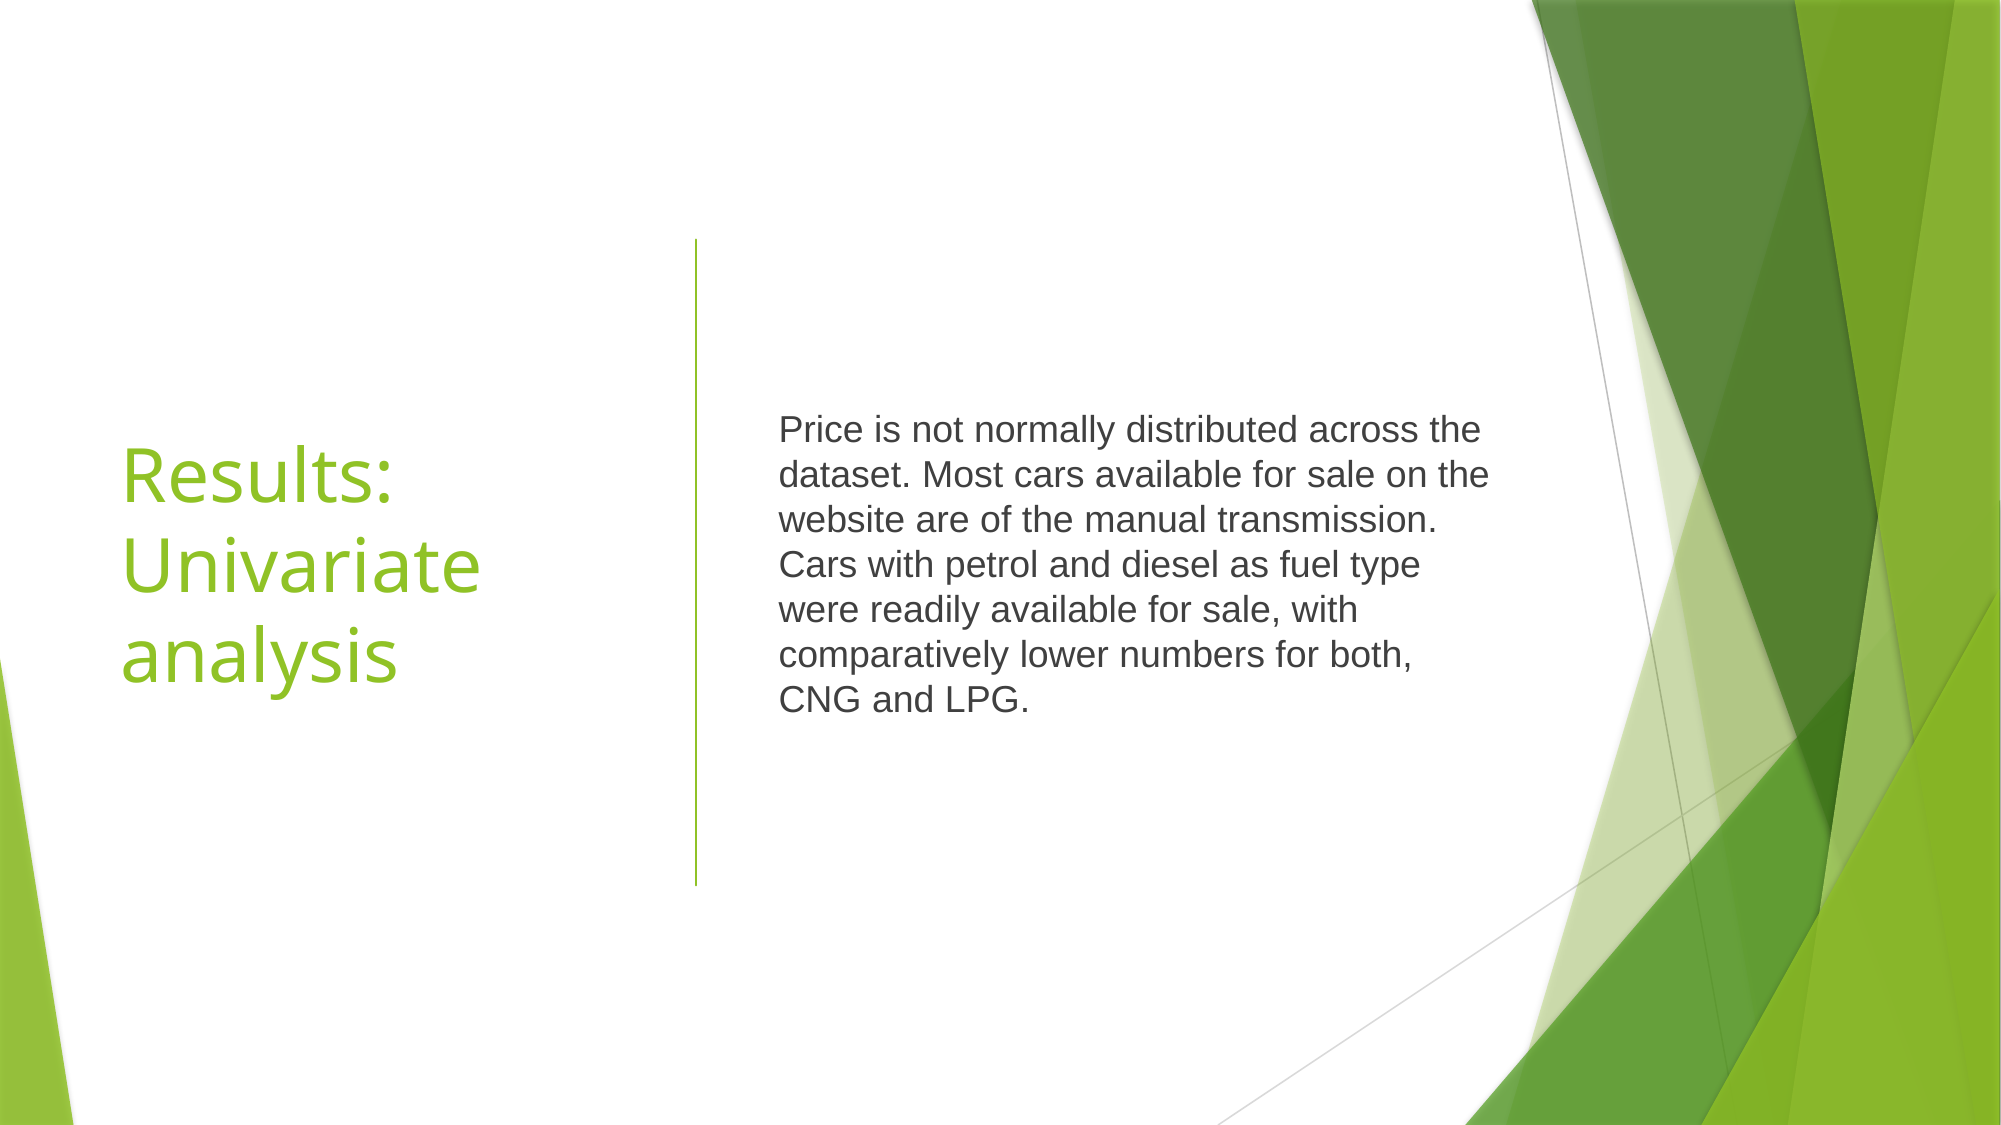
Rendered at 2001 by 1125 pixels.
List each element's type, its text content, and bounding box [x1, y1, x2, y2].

list Price is not normally distributed across the dataset. Most cars available for sale on the website are of the manual transmission. Cars with petrol and diesel as fuel type were readily available for sale, with comparatively lower numbers for both, CNG and LPG. [763, 133, 1522, 991]
title Results: Univariate analysis [105, 133, 658, 991]
